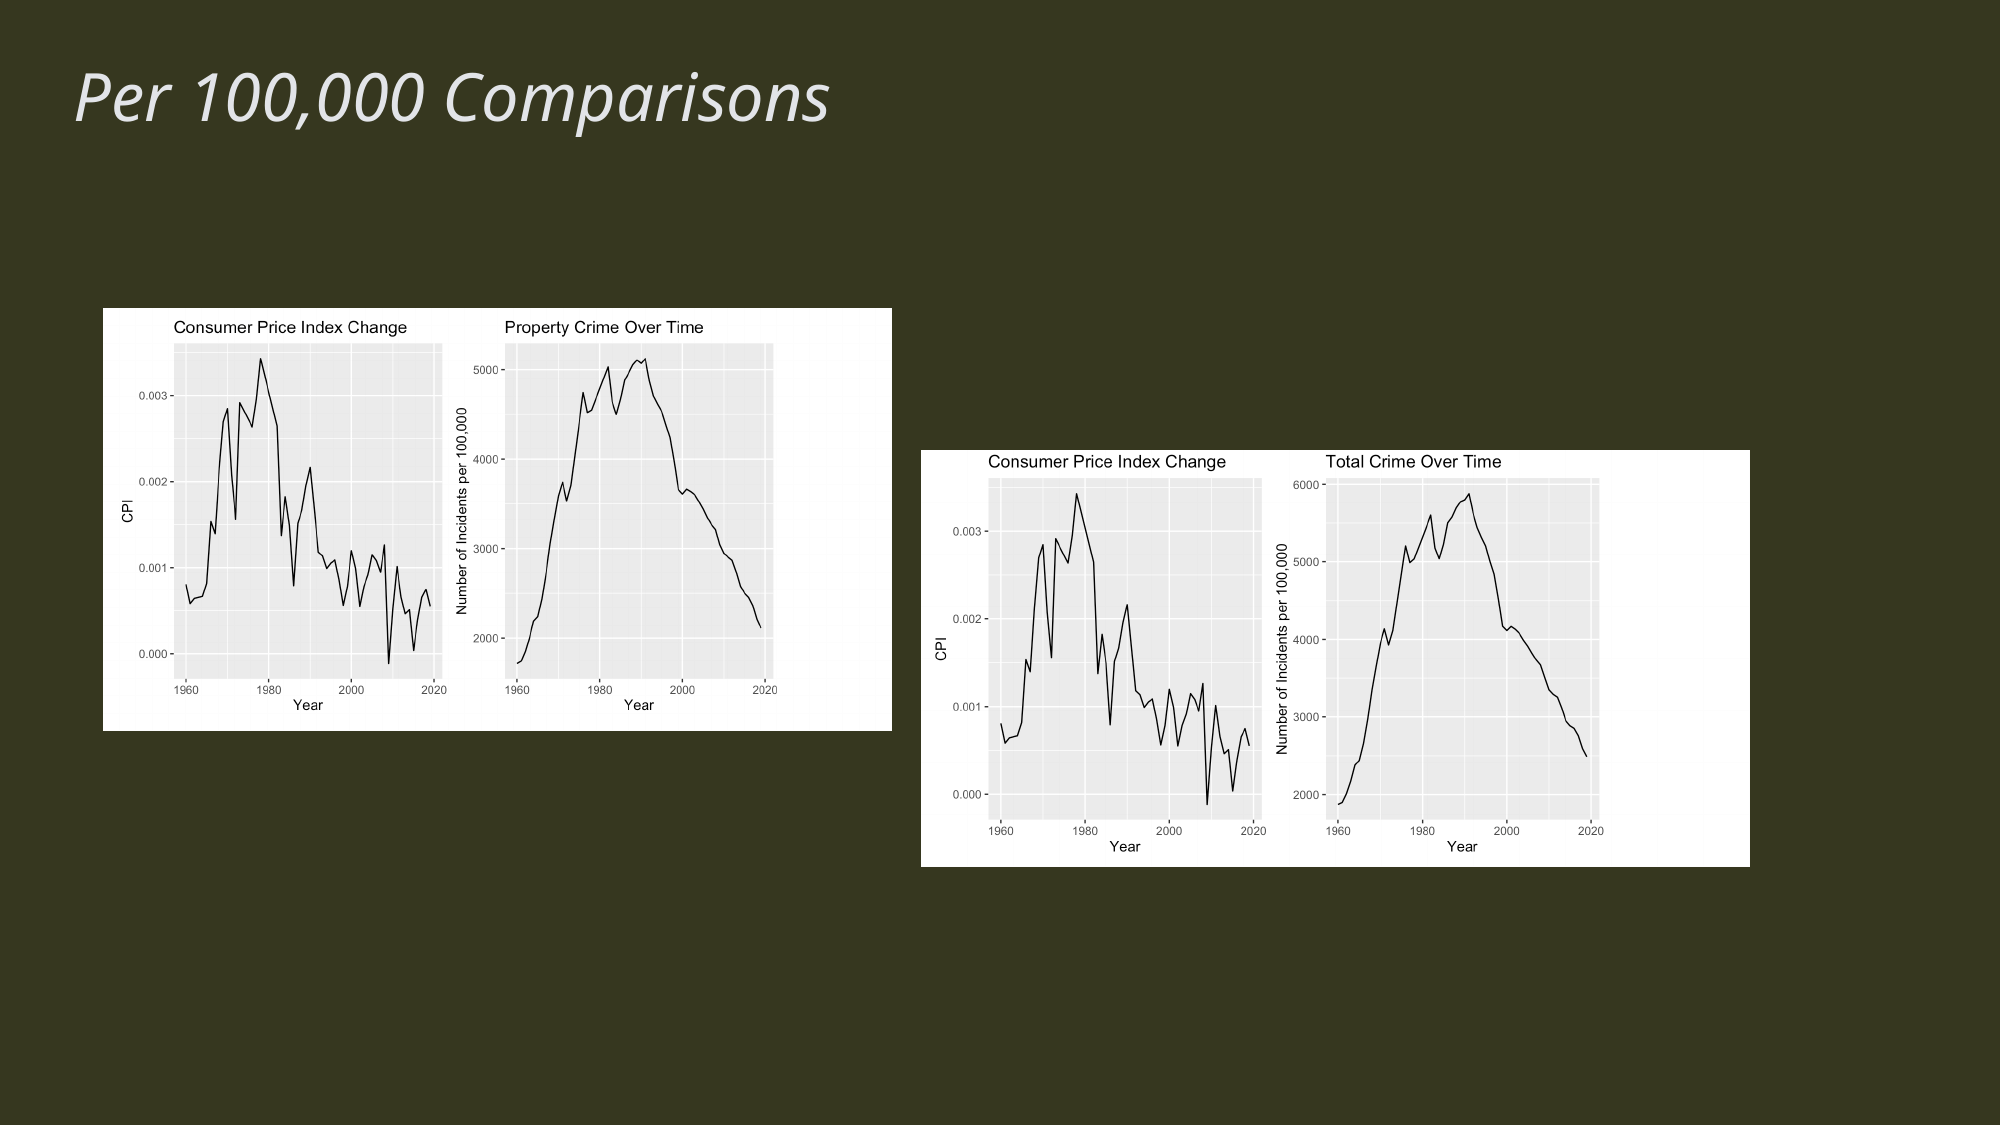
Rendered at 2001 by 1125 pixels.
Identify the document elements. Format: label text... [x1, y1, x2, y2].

title Per 100,000 Comparisons [73, 63, 1928, 251]
picture [921, 449, 1750, 867]
picture [102, 308, 893, 732]
